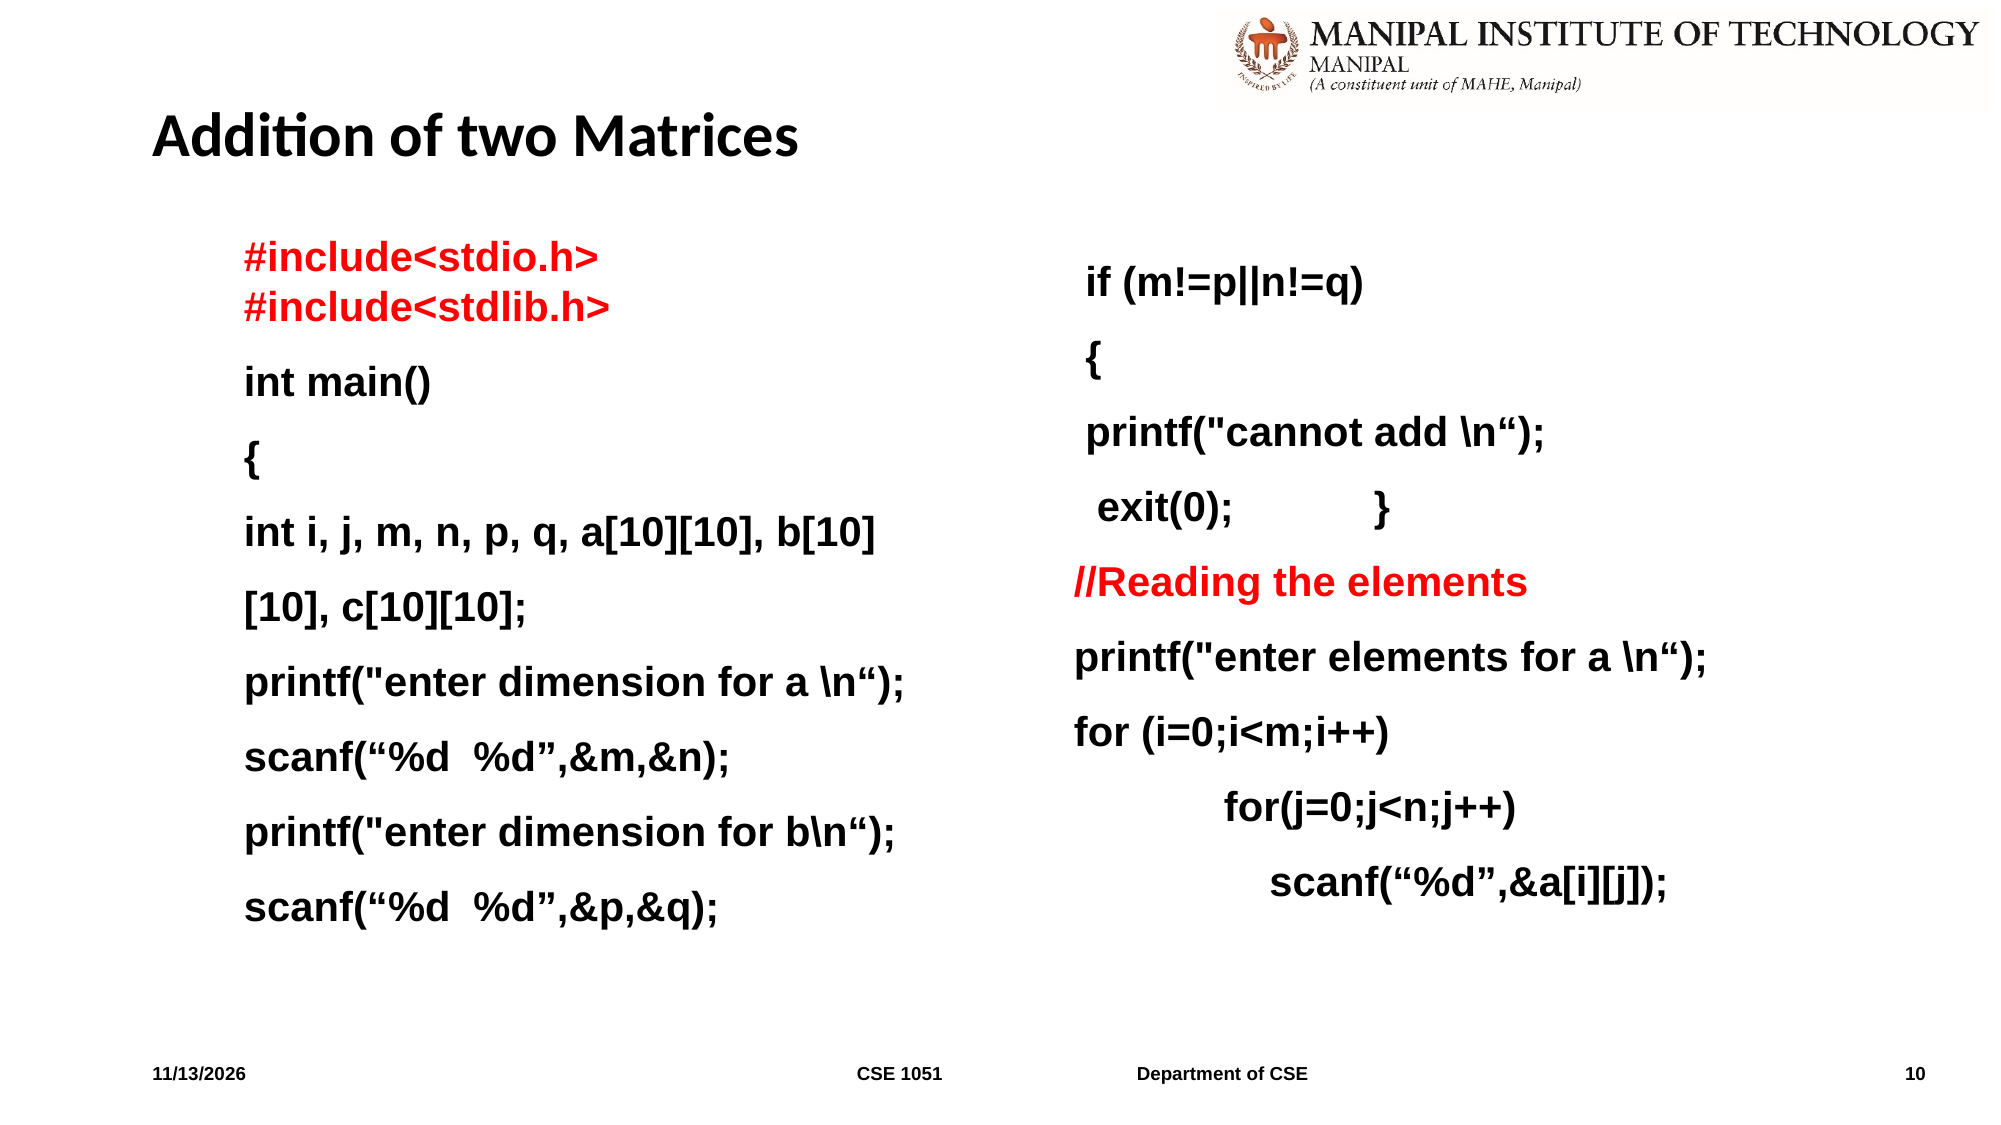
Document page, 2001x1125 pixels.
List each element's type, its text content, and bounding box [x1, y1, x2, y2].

slide_number 10 [1862, 1042, 1941, 1103]
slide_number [137, 1042, 327, 1103]
picture [1217, 6, 1994, 110]
text_box if (m!=p||n!=q) { printf("cannot add \n“); exit(0); } //Reading the elements printf("enter elements for a \n“); for (i=0;i<m;i++) for(j=0;j<n;j++) scanf(“%d”,&a[i][j]); [1059, 222, 1863, 963]
text_box #include<stdio.h> #include<stdlib.h> int main() { int i, j, m, n, p, q, a[10][10], b[10][10], c[10][10]; printf("enter dimension for a \n“); scanf(“%d %d”,&m,&n); printf("enter dimension for b\n“); scanf(“%d %d”,&p,&q); [229, 222, 938, 1012]
title Addition of two Matrices [137, 84, 1706, 188]
footer CSE 1051 Department of CSE [362, 1042, 1803, 1103]
